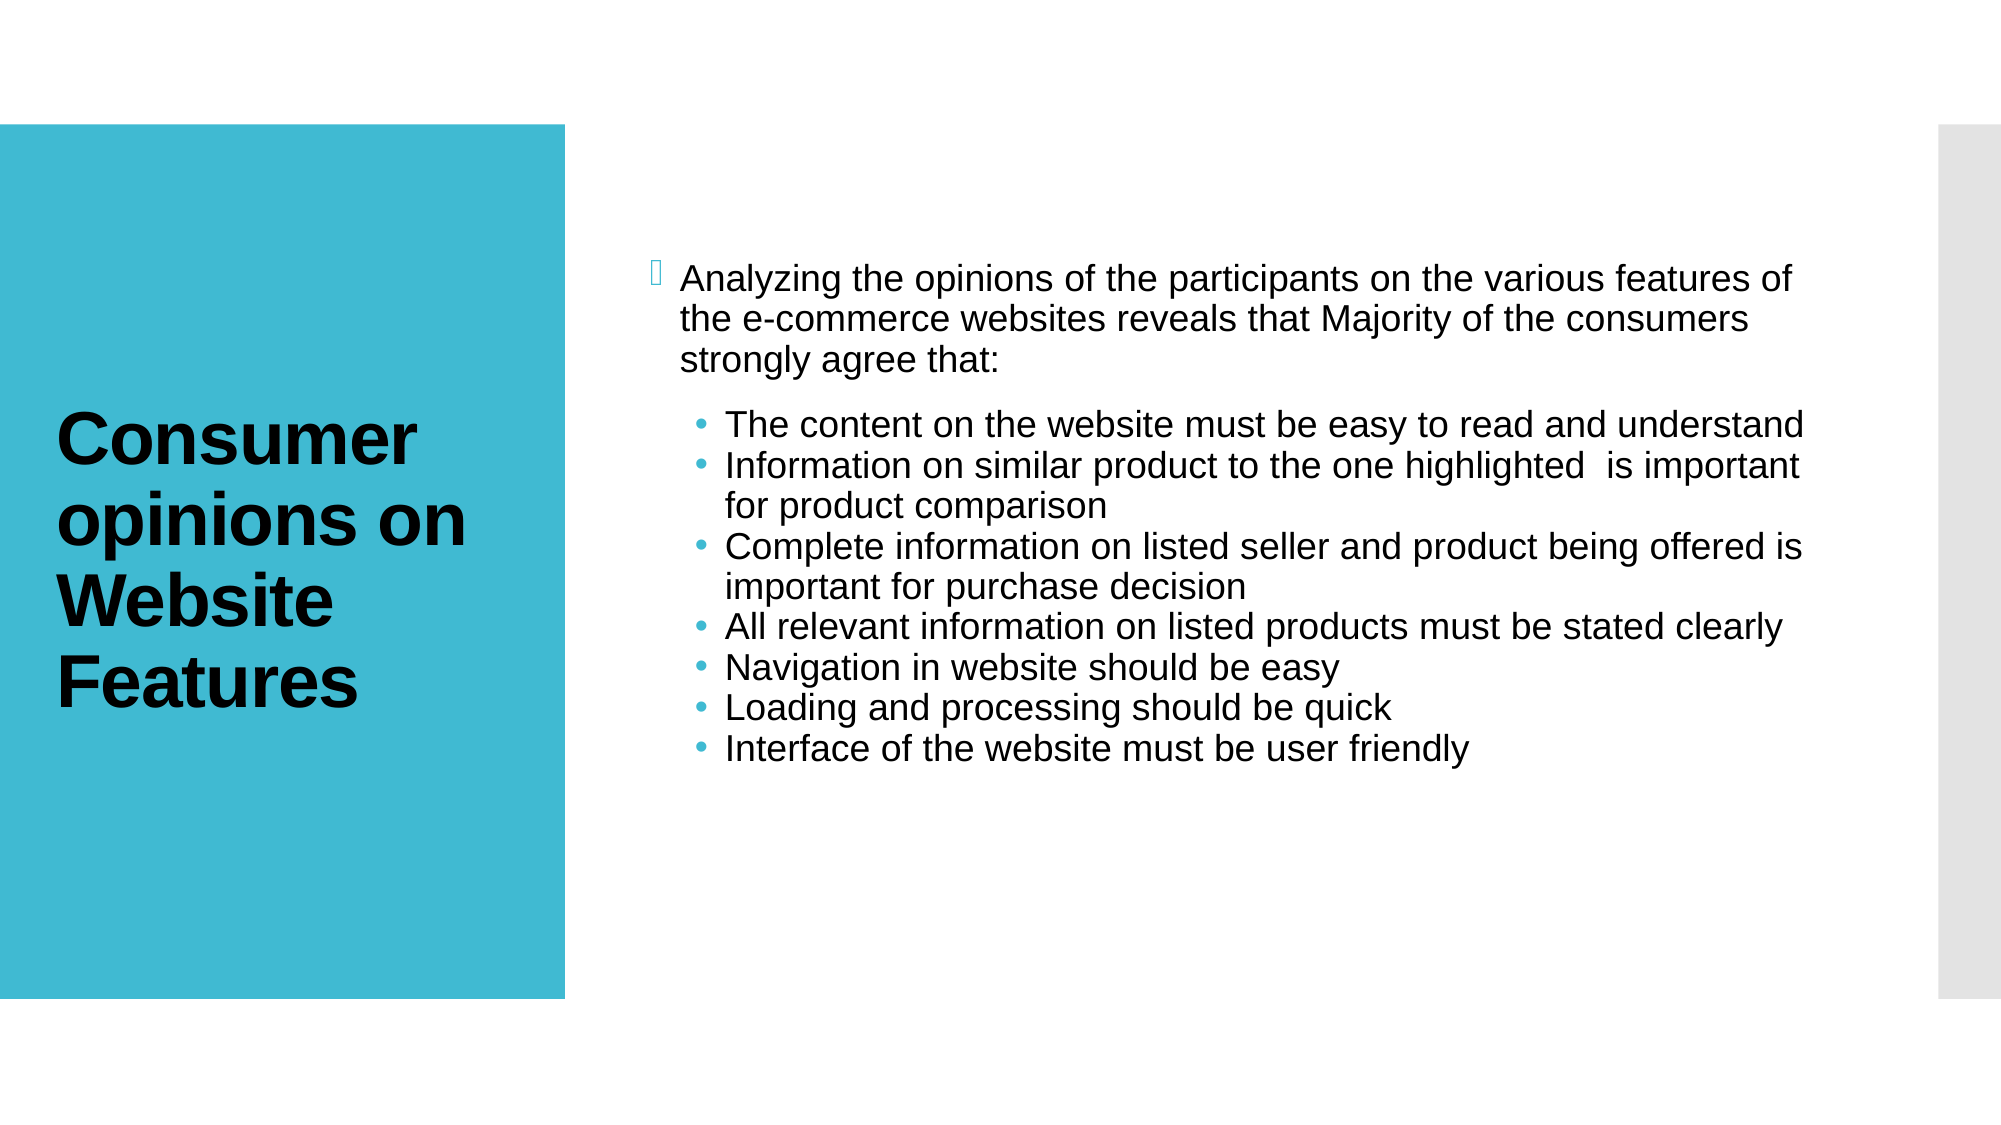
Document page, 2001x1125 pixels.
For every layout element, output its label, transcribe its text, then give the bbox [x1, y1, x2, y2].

list Analyzing the opinions of the participants on the various features of the e-commerce websites reveals that Majority of the consumers strongly agree that: The content on the website must be easy to read and understand Information on similar product to the one highlighted is important for product comparison Complete information on listed seller and product being offered is important for purchase decision All relevant information on listed products must be stated clearly Navigation in website should be easy Loading and processing should be quick Interface of the website must be user friendly [634, 141, 1835, 982]
title Consumer opinions on Website Features [41, 184, 525, 940]
